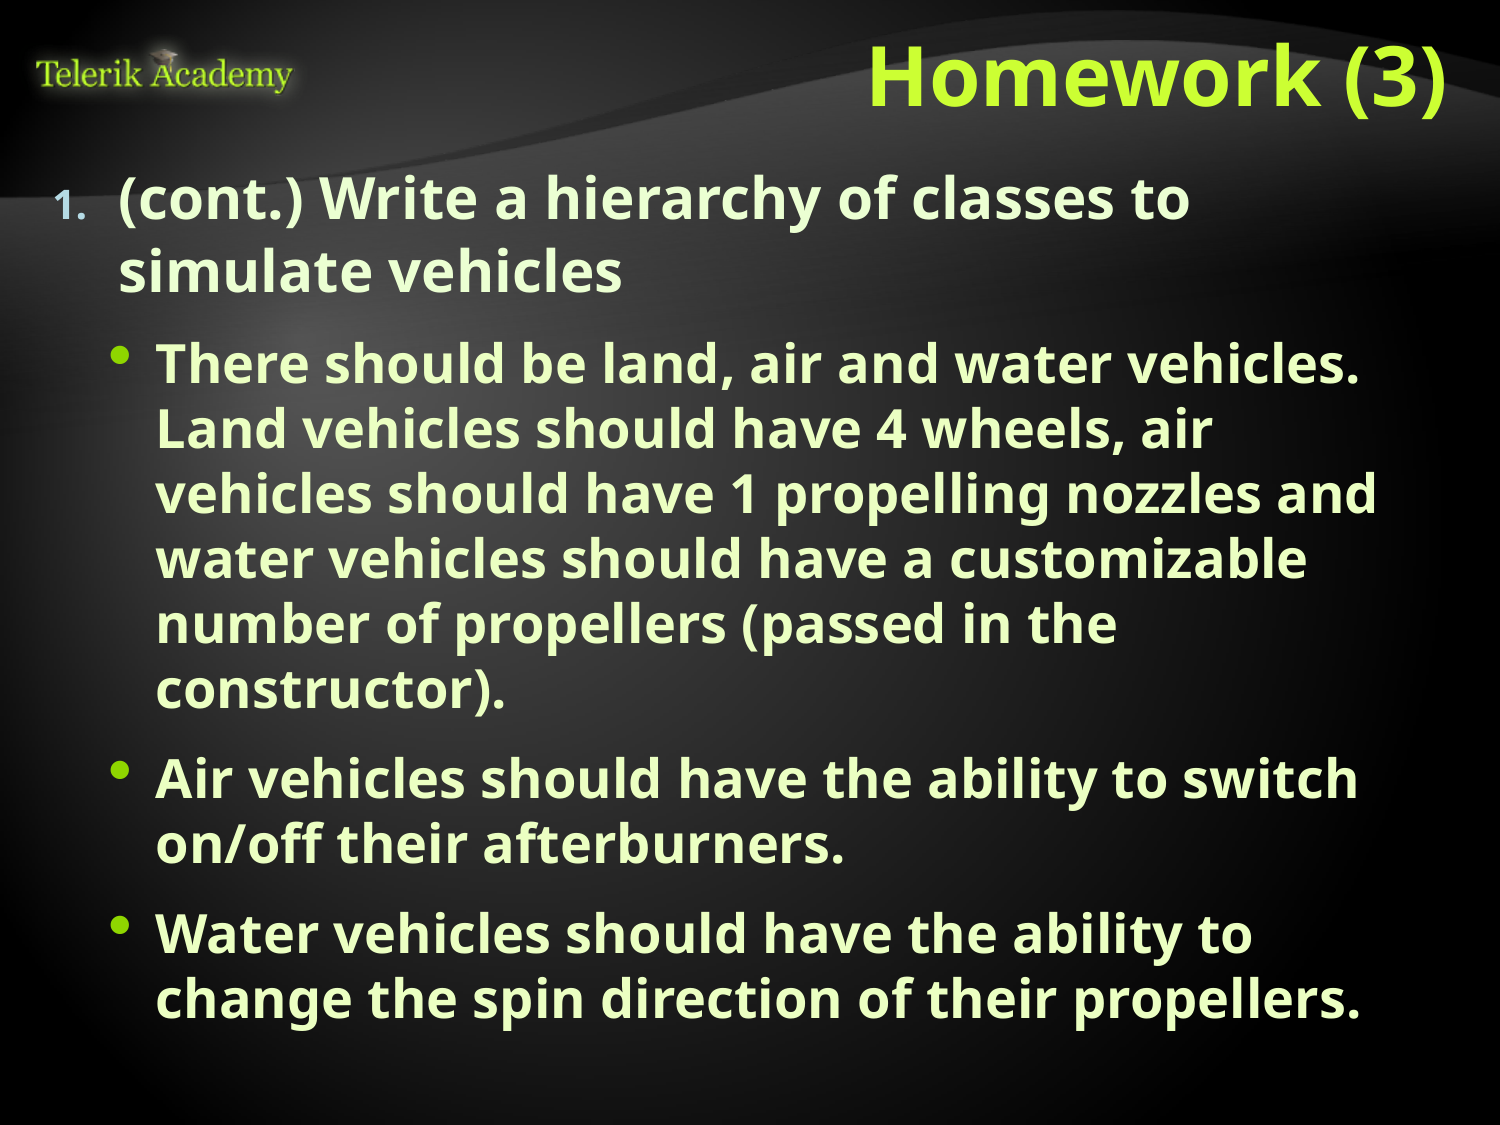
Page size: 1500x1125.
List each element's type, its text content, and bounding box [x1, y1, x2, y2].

picture [0, 0, 1500, 1125]
list (cont.) Write a hierarchy of classes to simulate vehicles There should be land, air and water vehicles. Land vehicles should have 4 wheels, air vehicles should have 1 propelling nozzles and water vehicles should have a customizable number of propellers (passed in the constructor). Air vehicles should have the ability to switch on/off their afterburners. Water vehicles should have the ability to change the spin direction of their propellers. [37, 149, 1463, 1100]
title Homework (3) [300, 12, 1463, 149]
